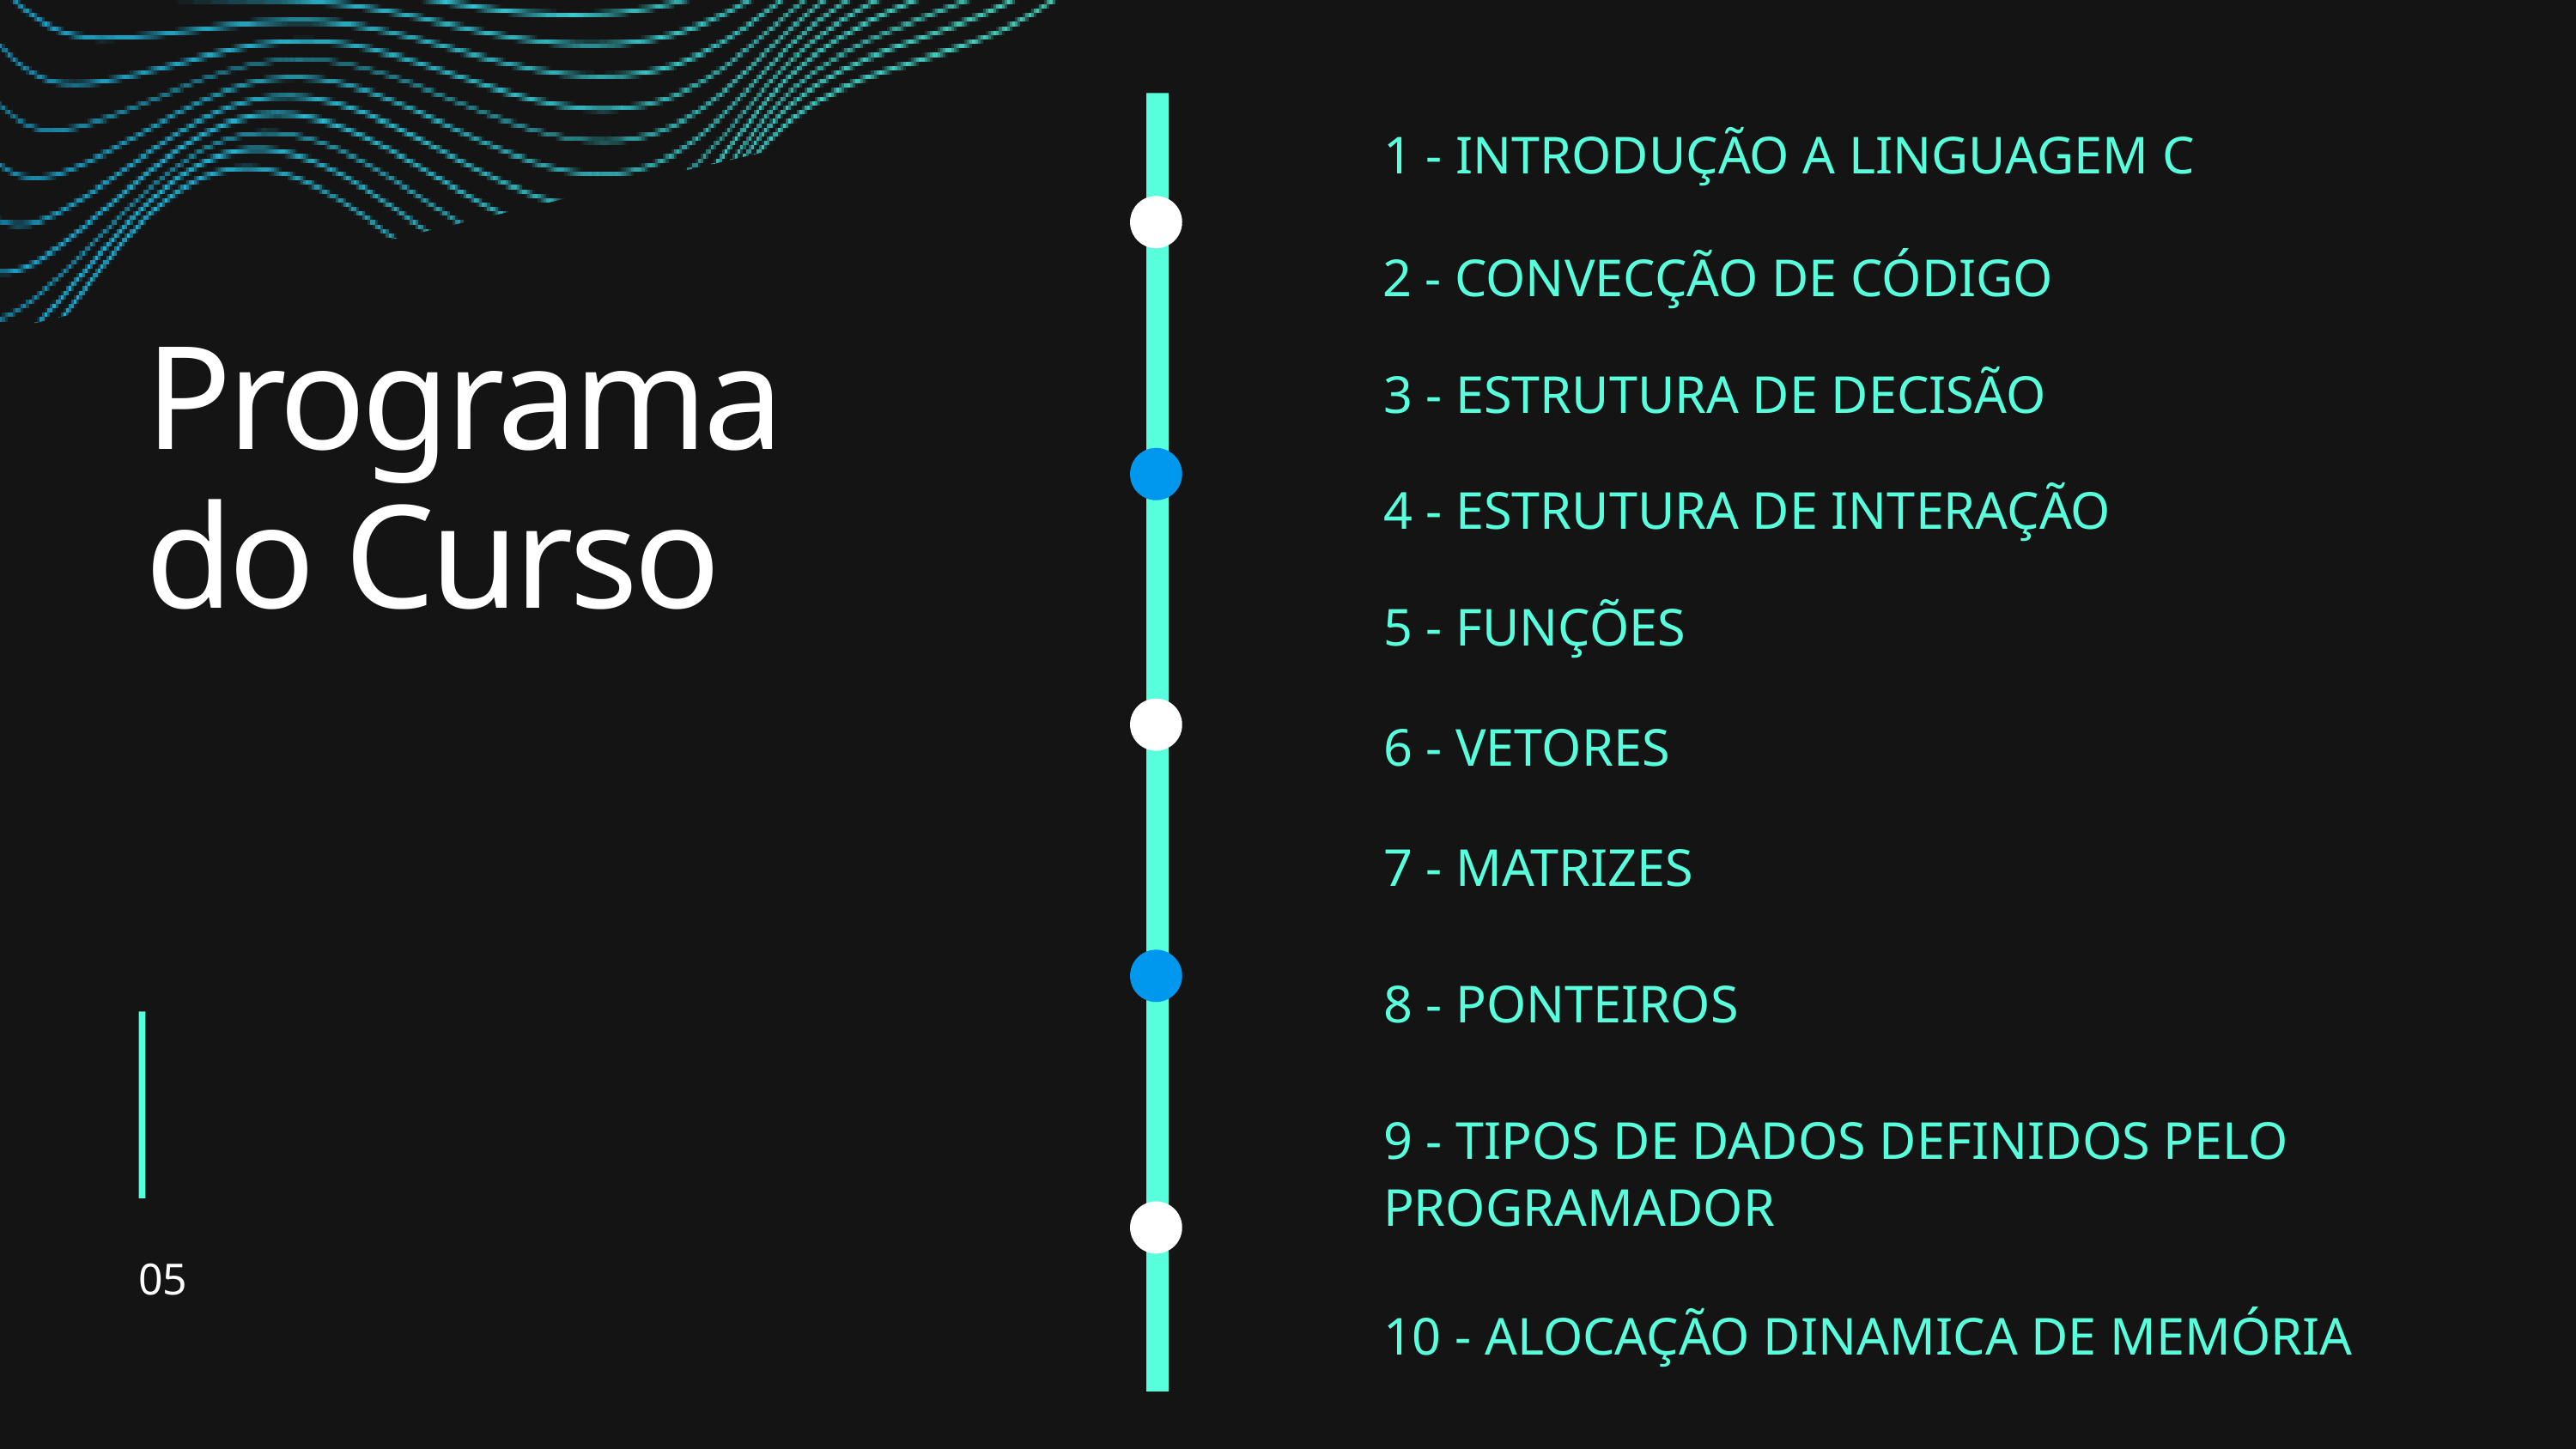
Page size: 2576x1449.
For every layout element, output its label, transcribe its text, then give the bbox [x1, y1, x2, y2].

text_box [1382, 121, 2403, 1363]
text_box Programa do Curso [145, 319, 978, 638]
text_box [1146, 93, 1169, 194]
text_box [1146, 1009, 1169, 1200]
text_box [1129, 447, 1182, 500]
text_box [0, 0, 1154, 331]
text_box [1146, 1260, 1169, 1391]
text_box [1129, 698, 1182, 751]
text_box [1146, 256, 1169, 446]
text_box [1129, 196, 1182, 249]
text_box [1146, 507, 1169, 697]
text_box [1129, 949, 1182, 1003]
text_box 05 [138, 1256, 226, 1304]
text_box [138, 1011, 146, 1198]
text_box [1146, 758, 1169, 948]
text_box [1129, 1201, 1182, 1254]
